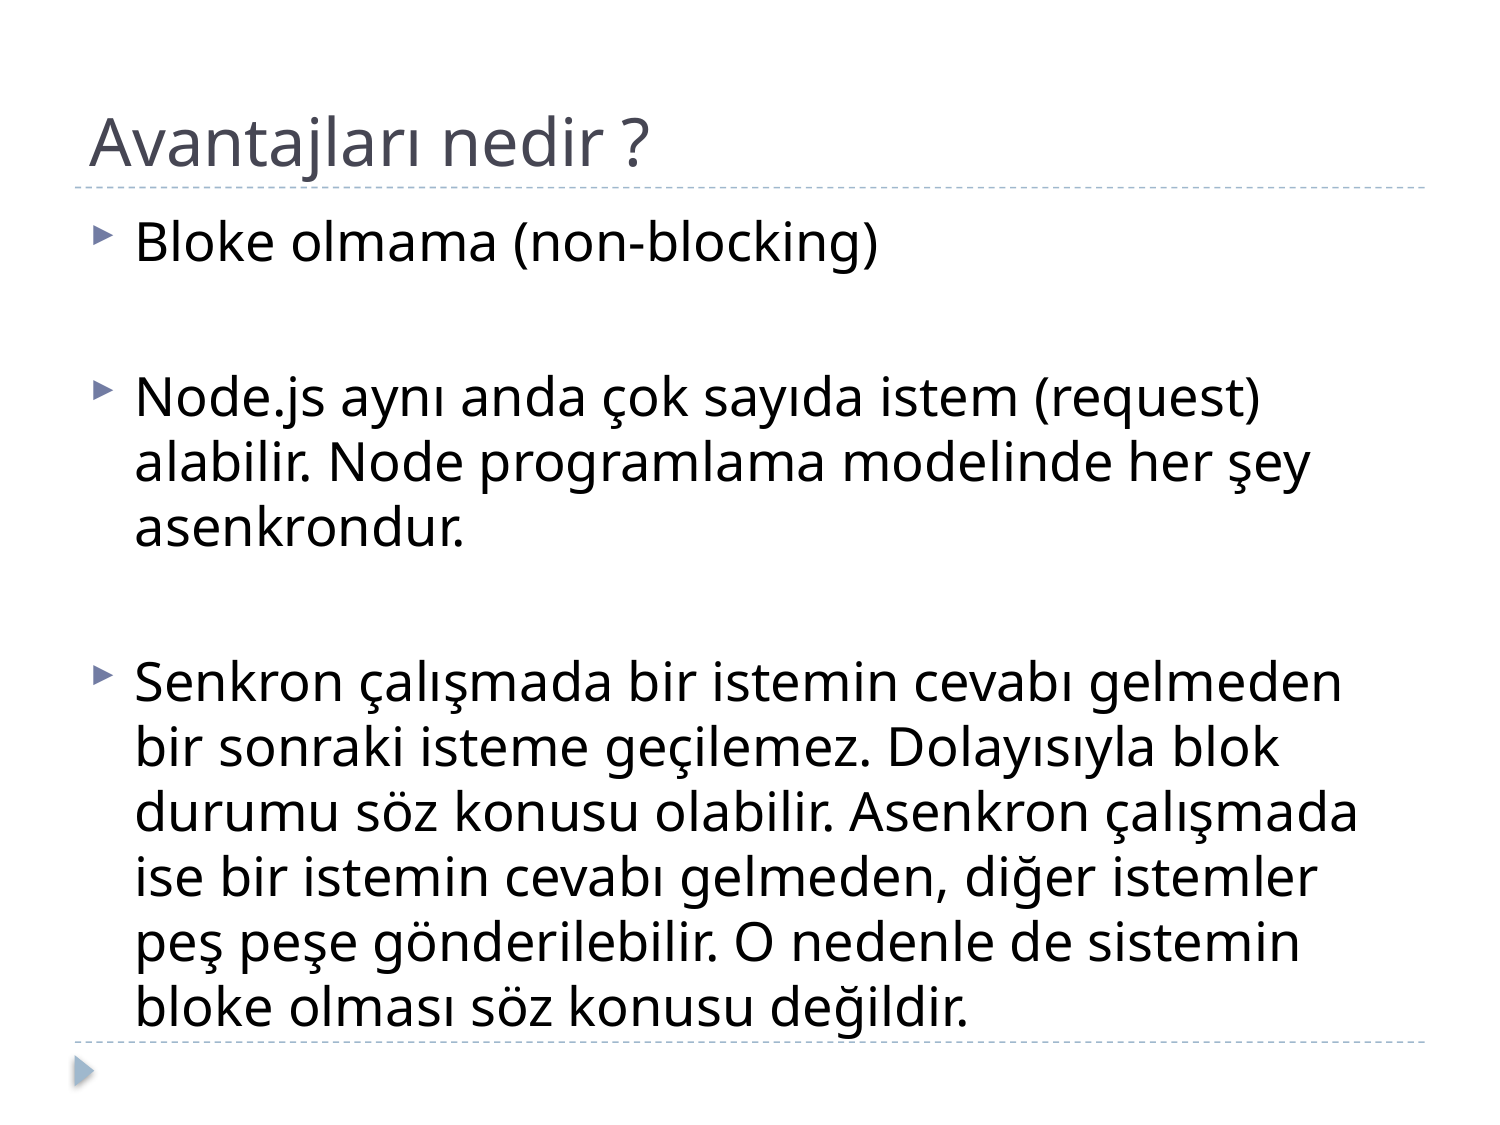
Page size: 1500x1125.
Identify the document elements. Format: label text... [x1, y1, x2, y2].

list Bloke olmama (non-blocking) Node.js aynı anda çok sayıda istem (request) alabilir. Node programlama modelinde her şey asenkrondur. Senkron çalışmada bir istemin cevabı gelmeden bir sonraki isteme geçilemez. Dolayısıyla blok durumu söz konusu olabilir. Asenkron çalışmada ise bir istemin cevabı gelmeden, diğer istemler peş peşe gönderilebilir. O nedenle de sistemin bloke olması söz konusu değildir. [75, 200, 1425, 1010]
title Avantajları nedir ? [75, 24, 1425, 188]
